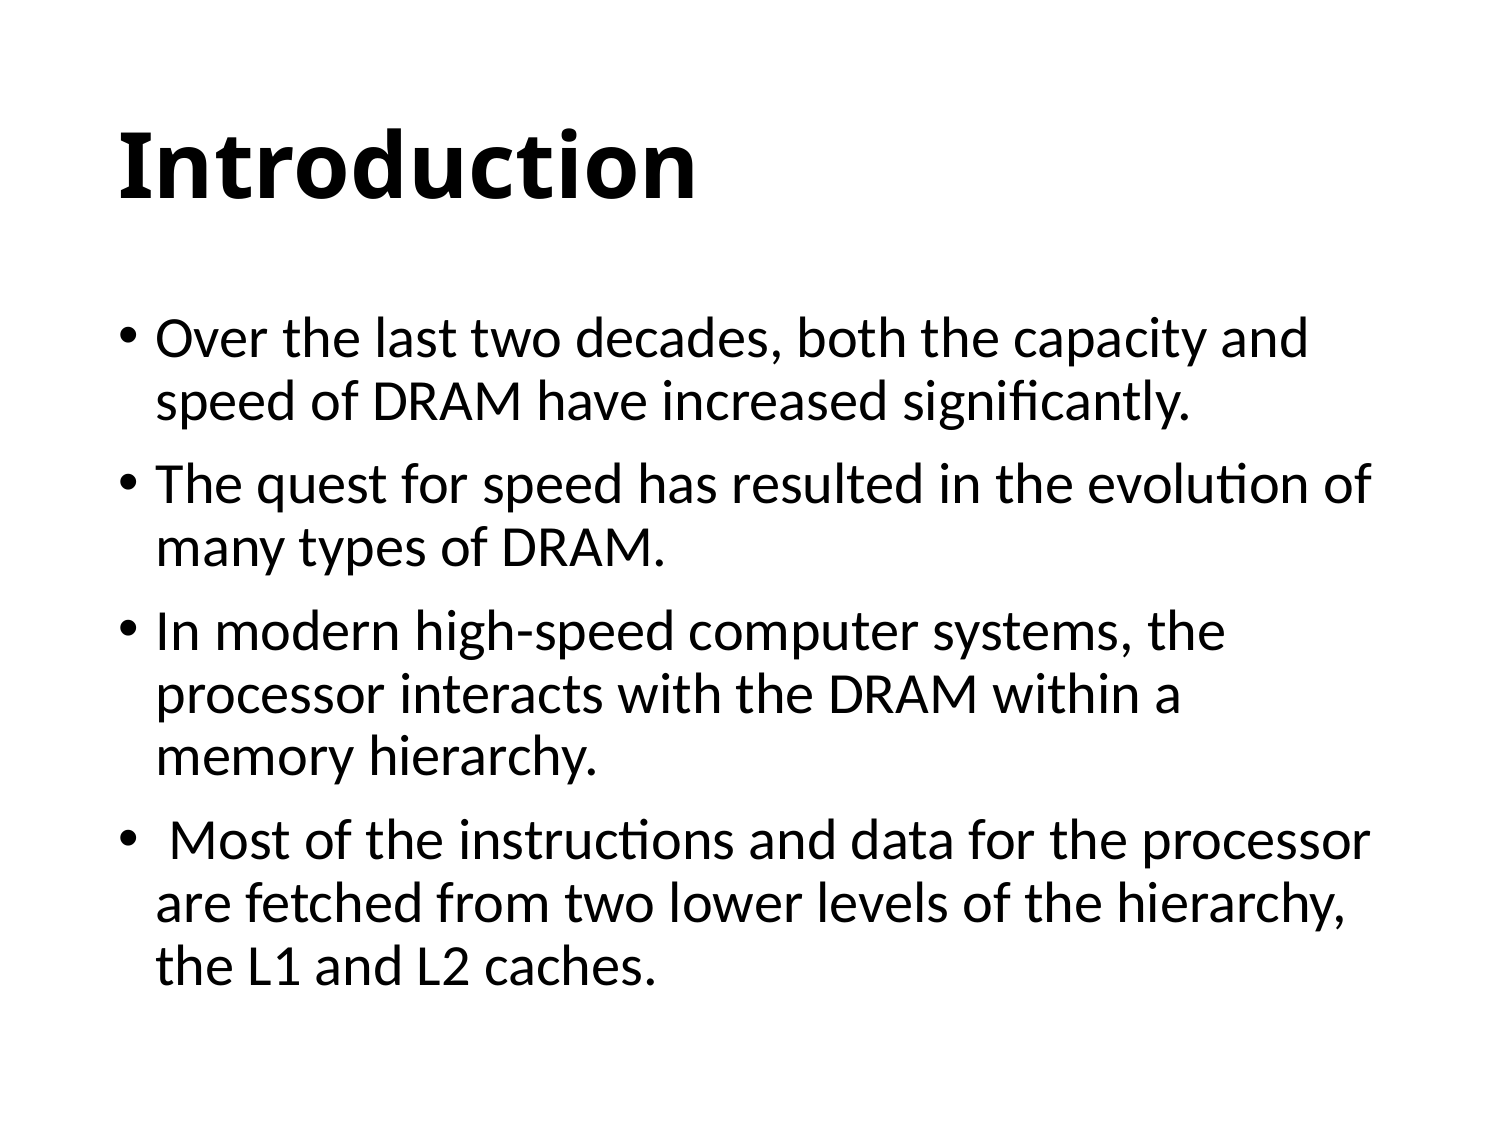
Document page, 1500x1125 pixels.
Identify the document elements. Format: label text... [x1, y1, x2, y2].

title Introduction [103, 59, 1397, 278]
list Over the last two decades, both the capacity and speed of DRAM have increased significantly. The quest for speed has resulted in the evolution of many types of DRAM. In modern high-speed computer systems, the processor interacts with the DRAM within a memory hierarchy. Most of the instructions and data for the processor are fetched from two lower levels of the hierarchy, the L1 and L2 caches. [103, 299, 1397, 1014]
